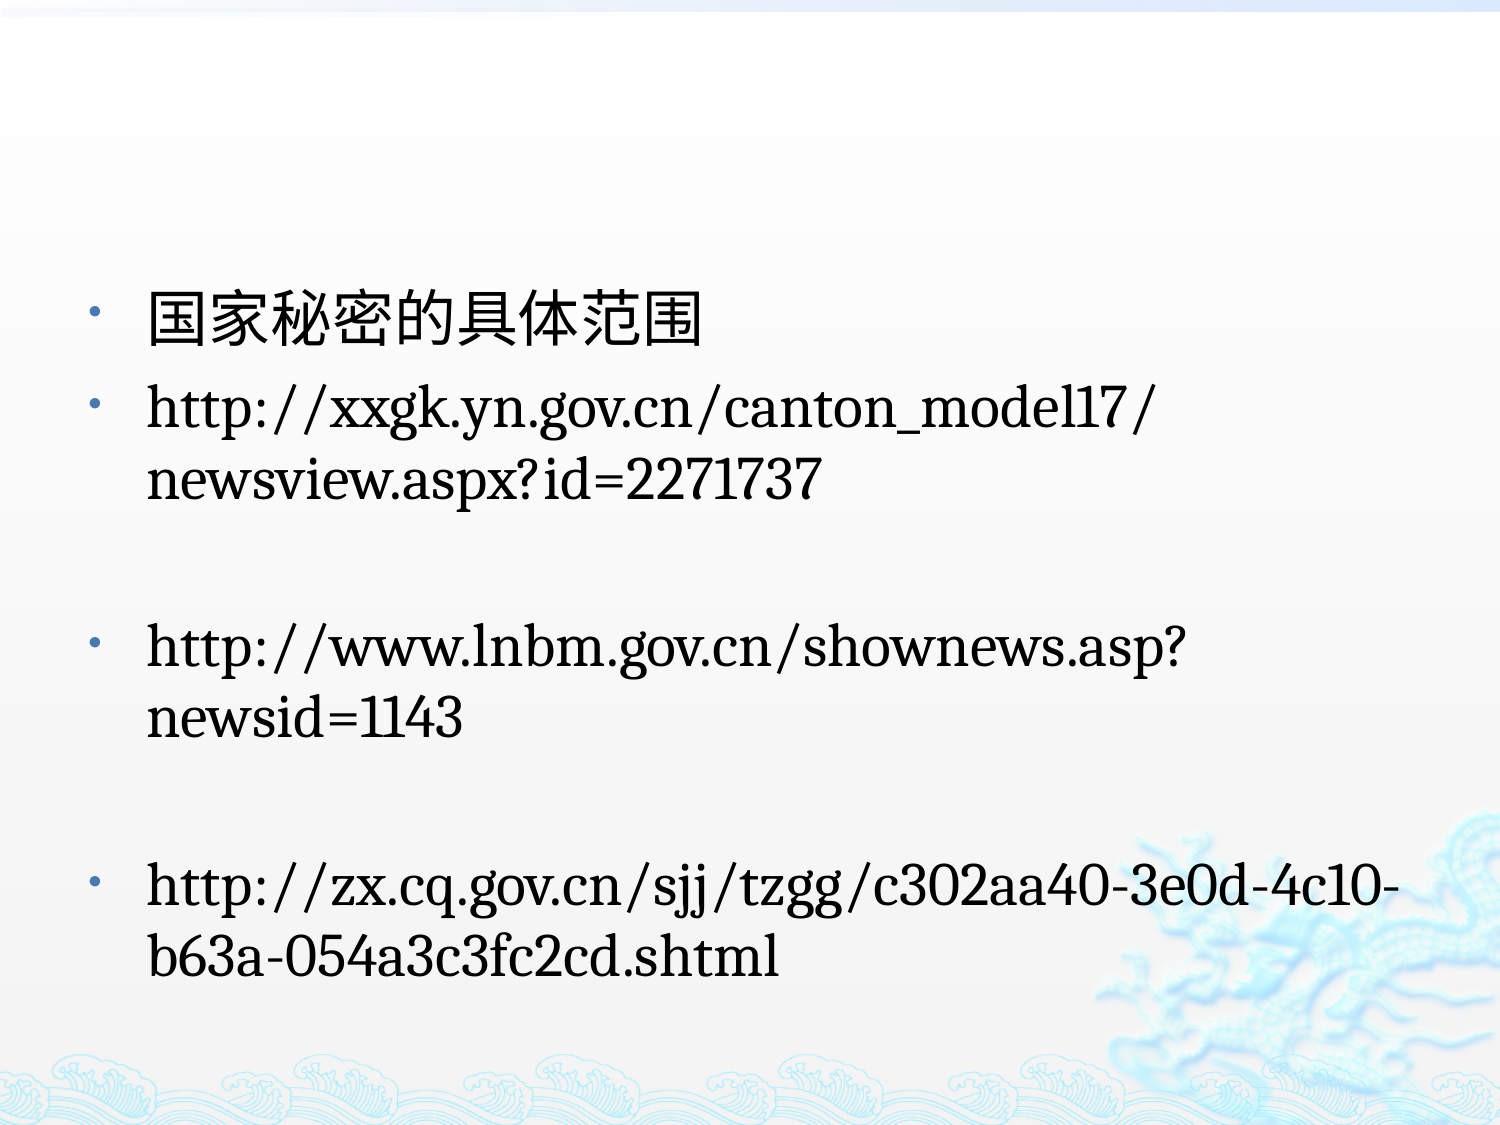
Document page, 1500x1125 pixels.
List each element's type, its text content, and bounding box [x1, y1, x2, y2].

list 国家秘密的具体范围 http://xxgk.yn.gov.cn/canton_model17/newsview.aspx?id=2271737 http://www.lnbm.gov.cn/shownews.asp?newsid=1143 http://zx.cq.gov.cn/sjj/tzgg/c302aa40-3e0d-4c10-b63a-054a3c3fc2cd.shtml [75, 262, 1425, 1005]
